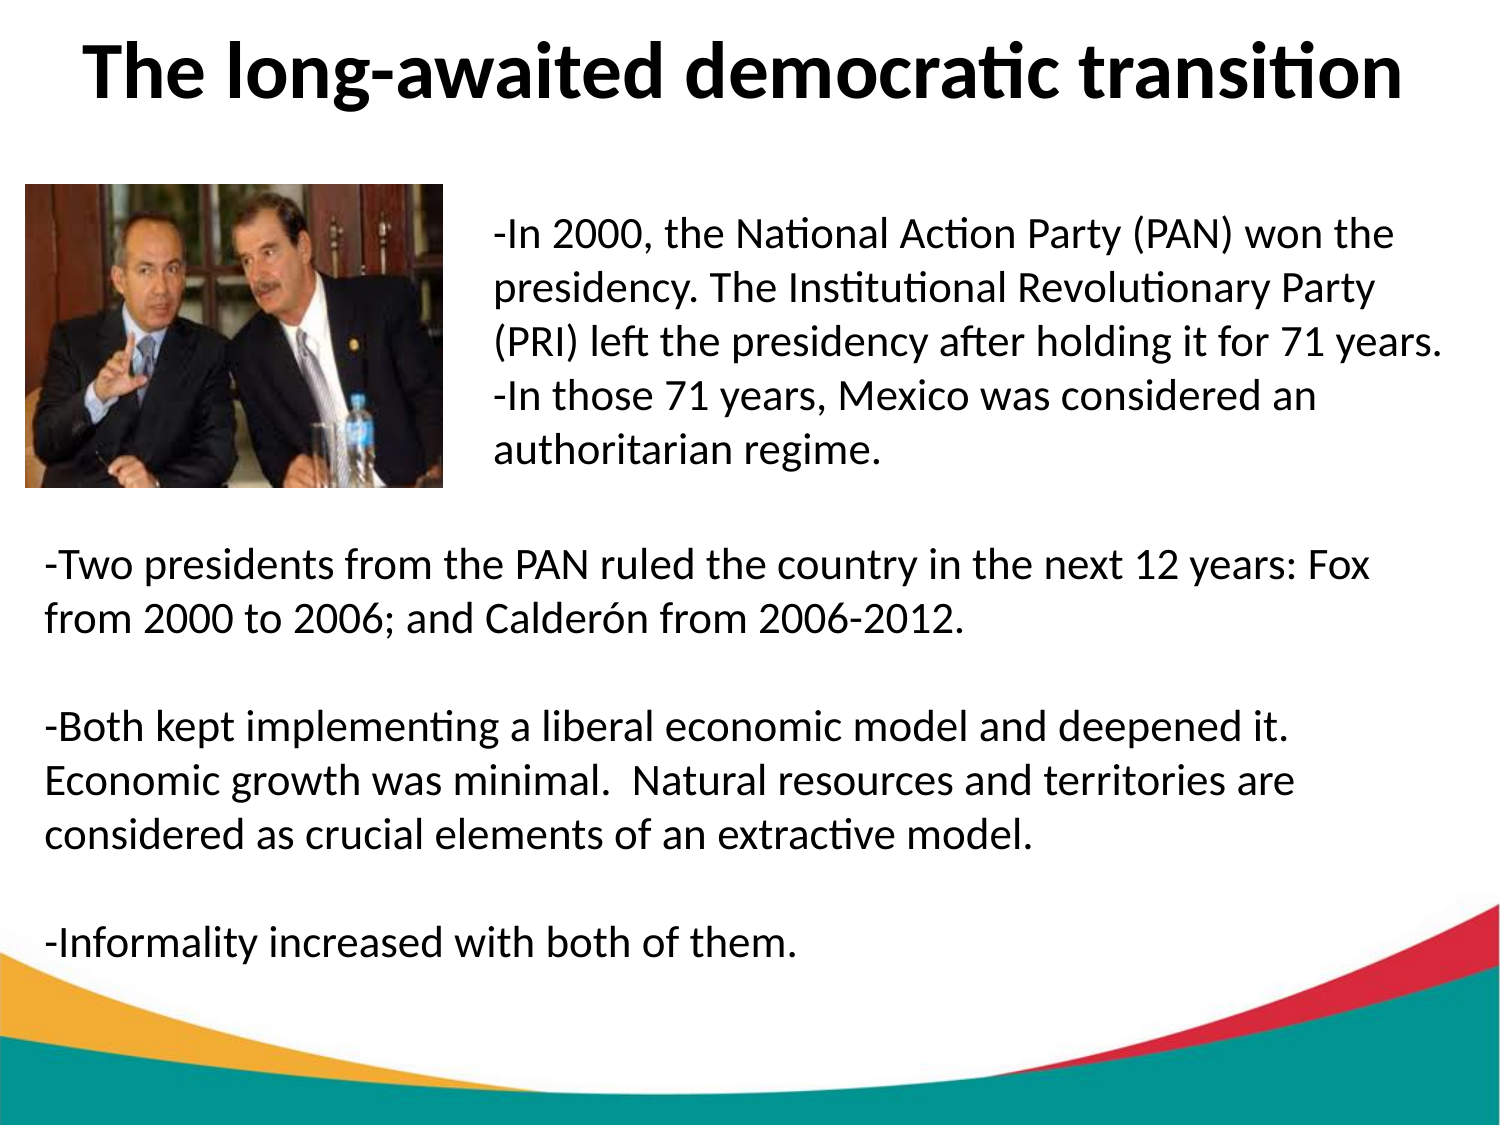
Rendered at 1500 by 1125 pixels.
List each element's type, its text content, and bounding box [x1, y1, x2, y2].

picture [25, 184, 444, 488]
text_box -In 2000, the National Action Party (PAN) won the presidency. The Institutional Revolutionary Party (PRI) left the presidency after holding it for 71 years. -In those 71 years, Mexico was considered an authoritarian regime. [478, 196, 1477, 504]
title The long-awaited democratic transition [29, 0, 1495, 149]
picture [0, 893, 1500, 1125]
text_box -Two presidents from the PAN ruled the country in the next 12 years: Fox from 2000 to 2006; and Calderón from 2006-2012. -Both kept implementing a liberal economic model and deepened it. Economic growth was minimal. Natural resources and territories are considered as crucial elements of an extractive model. -Informality increased with both of them. [29, 527, 1447, 891]
